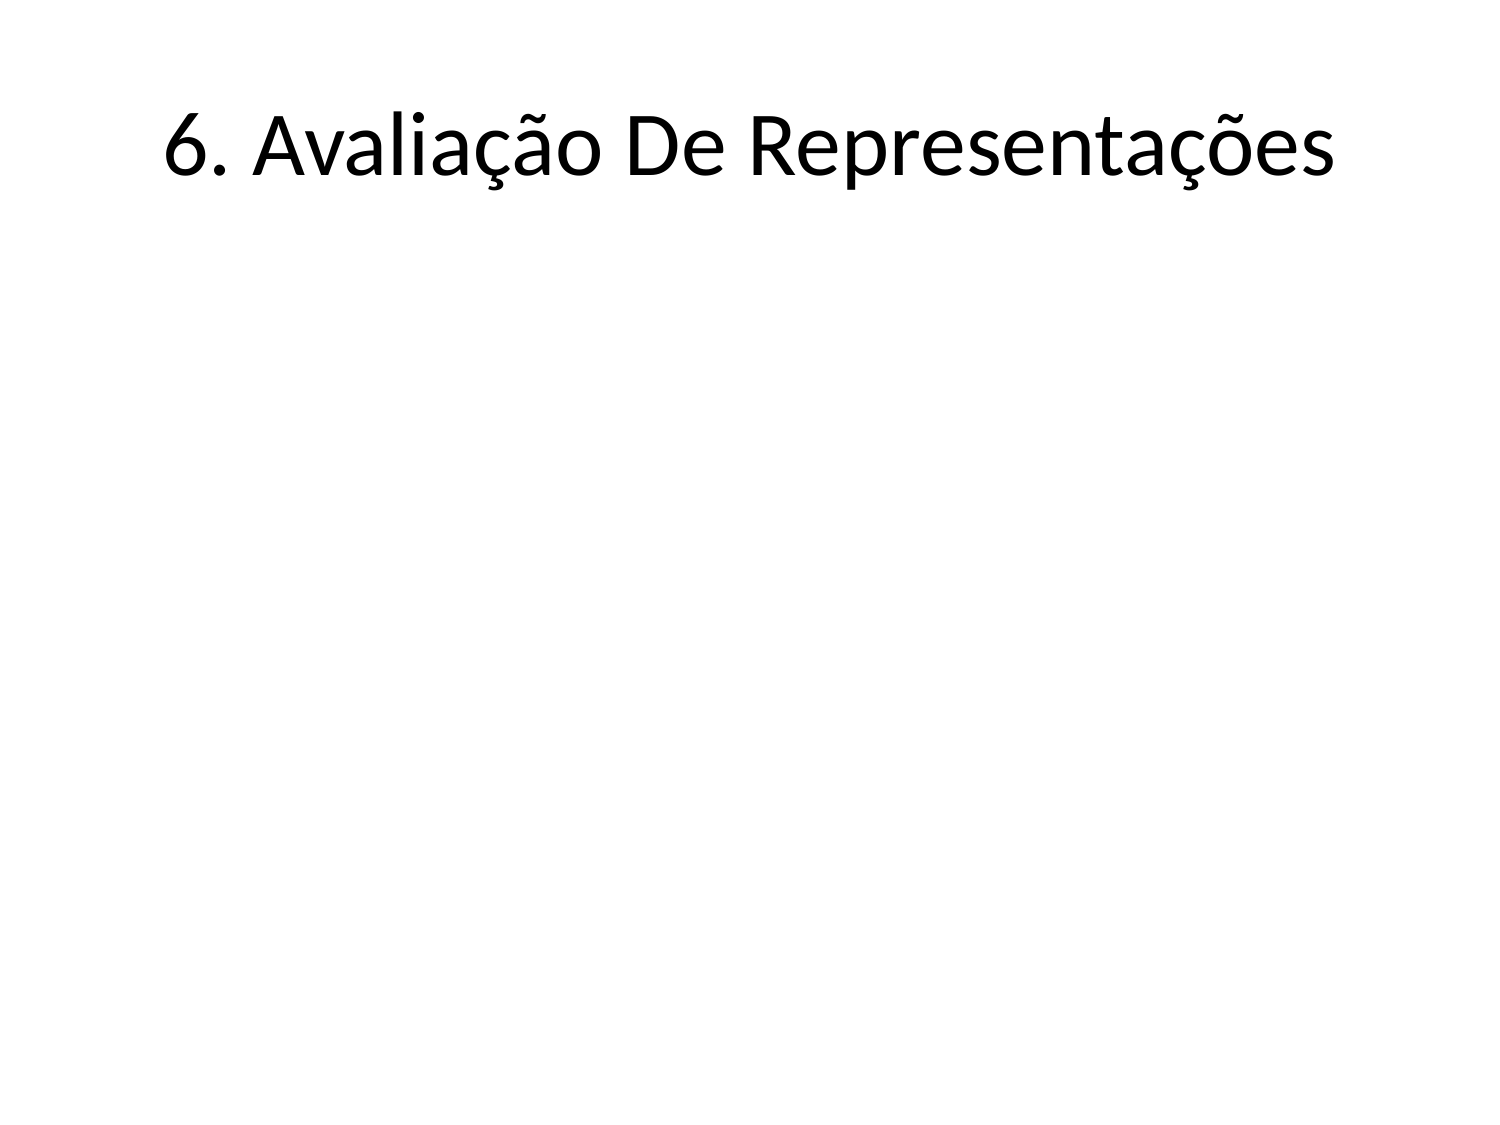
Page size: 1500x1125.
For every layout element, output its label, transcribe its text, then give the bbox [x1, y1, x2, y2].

title 6. Avaliação De Representações [75, 45, 1425, 233]
